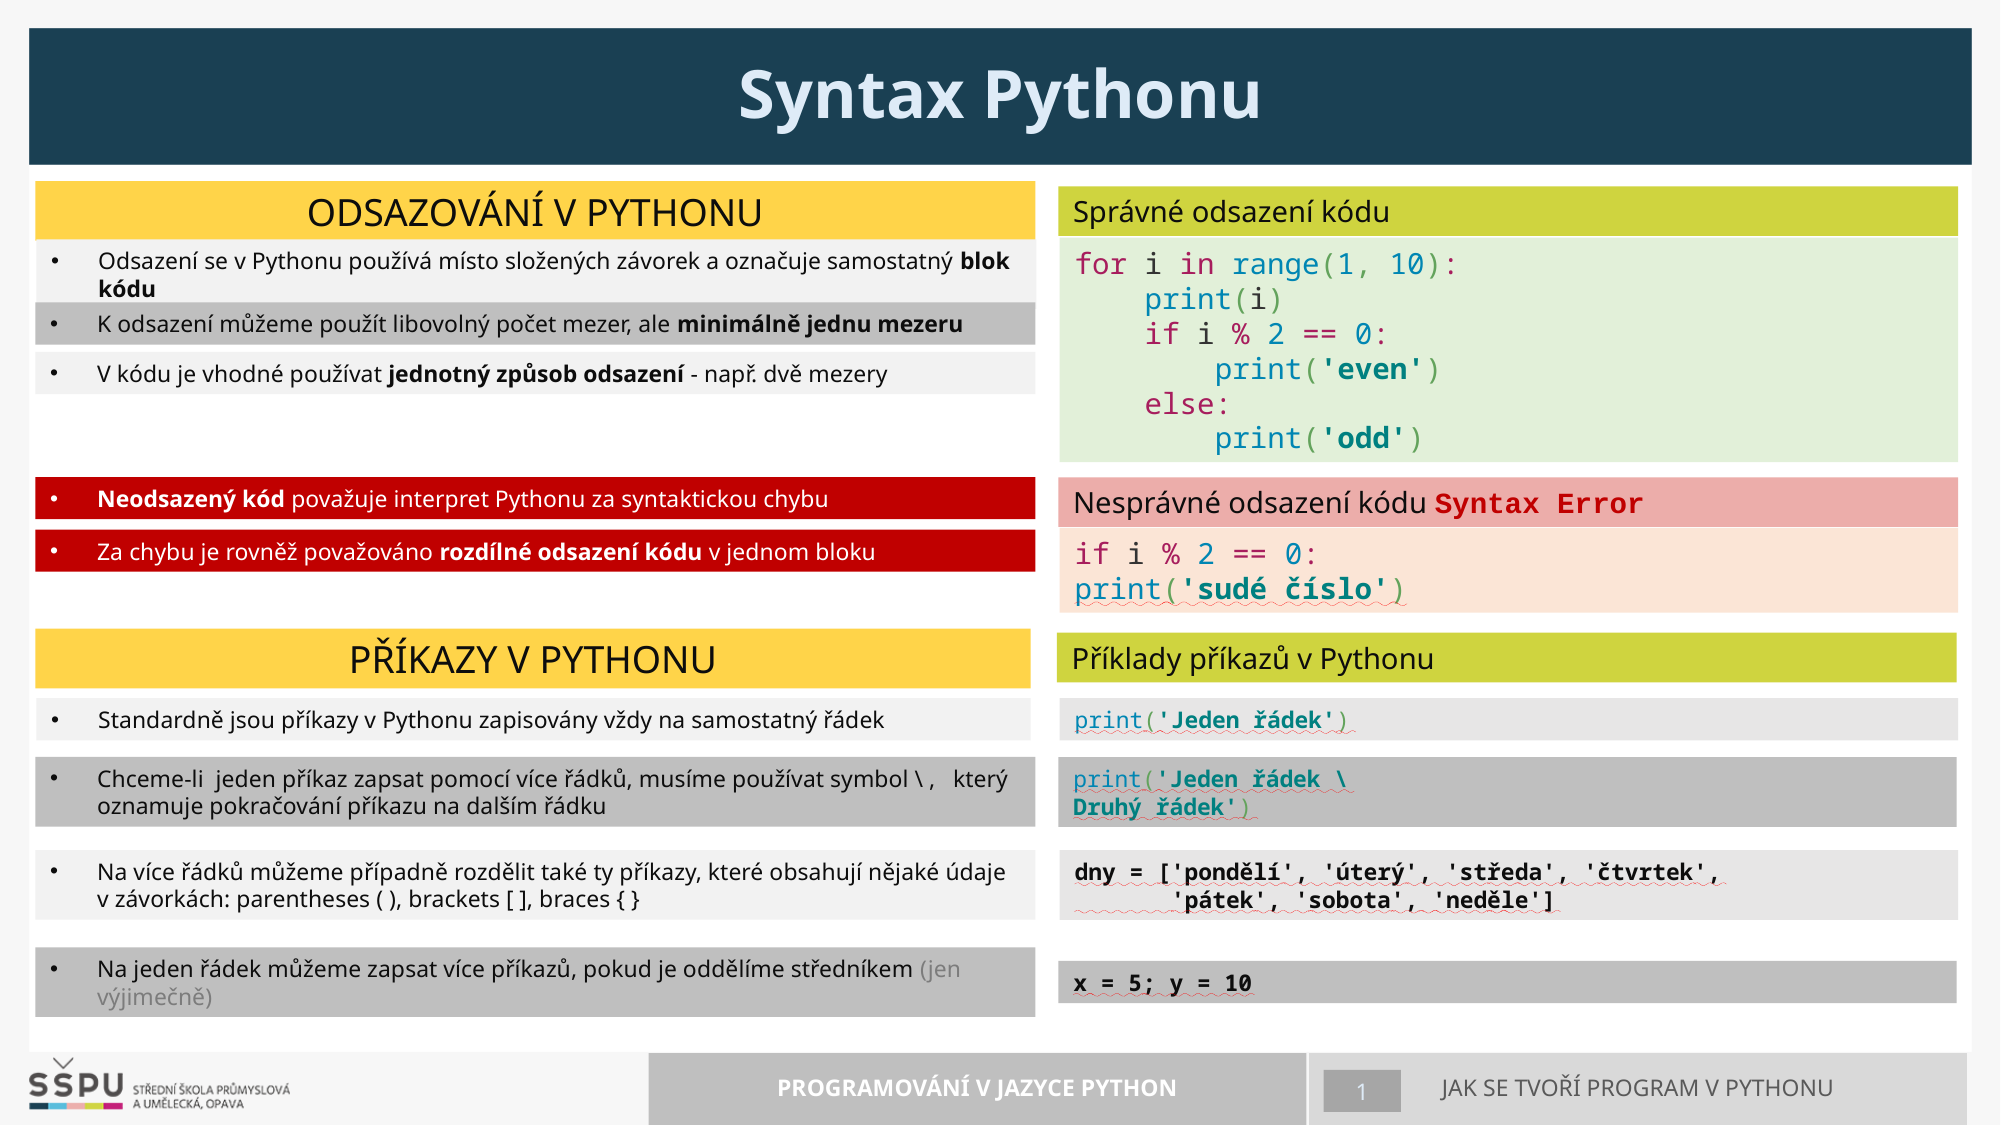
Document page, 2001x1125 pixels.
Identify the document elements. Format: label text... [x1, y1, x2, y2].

text_box Za chybu je rovněž považováno rozdílné odsazení kódu v jednom bloku [35, 529, 1036, 572]
text_box Správné odsazení kódu [1058, 186, 1959, 236]
text_box dny = ['pondělí', 'úterý', 'středa', 'čtvrtek', 'pátek', 'sobota', 'neděle'] [1059, 850, 1959, 920]
text_box PROGRAMOVÁNÍ V JAZYCE PYTHON [648, 1053, 1307, 1125]
picture [0, 0, 2001, 1125]
text_box V kódu je vhodné používat jednotný způsob odsazení - např. dvě mezery [35, 351, 1036, 395]
text_box print('Jeden řádek') [1059, 698, 1959, 741]
text_box 1 [1323, 1069, 1401, 1112]
text_box JAK SE TVOŘÍ PROGRAM V PYTHONU [1309, 1053, 1967, 1125]
text_box if i % 2 == 0: print('sudé číslo') [1059, 527, 1959, 613]
text_box Chceme-li jeden příkaz zapsat pomocí více řádků, musíme používat symbol \ , který oznamuje pokračování příkazu na dalším řádku [35, 756, 1036, 827]
title Syntax Pythonu [35, 35, 1967, 160]
text_box Na více řádků můžeme případně rozdělit také ty příkazy, které obsahují nějaké údaje v závorkách: parentheses ( ), brackets [ ], braces { } [35, 850, 1036, 920]
text_box PŘÍKAZY V PYTHONU [35, 628, 1031, 689]
text_box x = 5; y = 10 [1058, 960, 1957, 1004]
text_box ODSAZOVÁNÍ V PYTHONU [35, 181, 1036, 241]
text_box print('Jeden řádek \ Druhý řádek') [1058, 757, 1957, 827]
text_box Standardně jsou příkazy v Pythonu zapisovány vždy na samostatný řádek [36, 698, 1031, 741]
text_box Neodsazený kód považuje interpret Pythonu za syntaktickou chybu [35, 477, 1036, 520]
text_box for i in range(1, 10): print(i) if i % 2 == 0: print('even') else: print('odd') [1059, 237, 1959, 463]
text_box Příklady příkazů v Pythonu [1056, 632, 1957, 683]
text_box Nesprávné odsazení kódu Syntax Error [1058, 477, 1959, 527]
text_box Na jeden řádek můžeme zapsat více příkazů, pokud je oddělíme středníkem (jen výjimečně) [35, 947, 1036, 1017]
text_box K odsazení můžeme použít libovolný počet mezer, ale minimálně jednu mezeru [35, 302, 1036, 345]
text_box Odsazení se v Pythonu používá místo složených závorek a označuje samostatný blok kódu [36, 239, 1037, 309]
